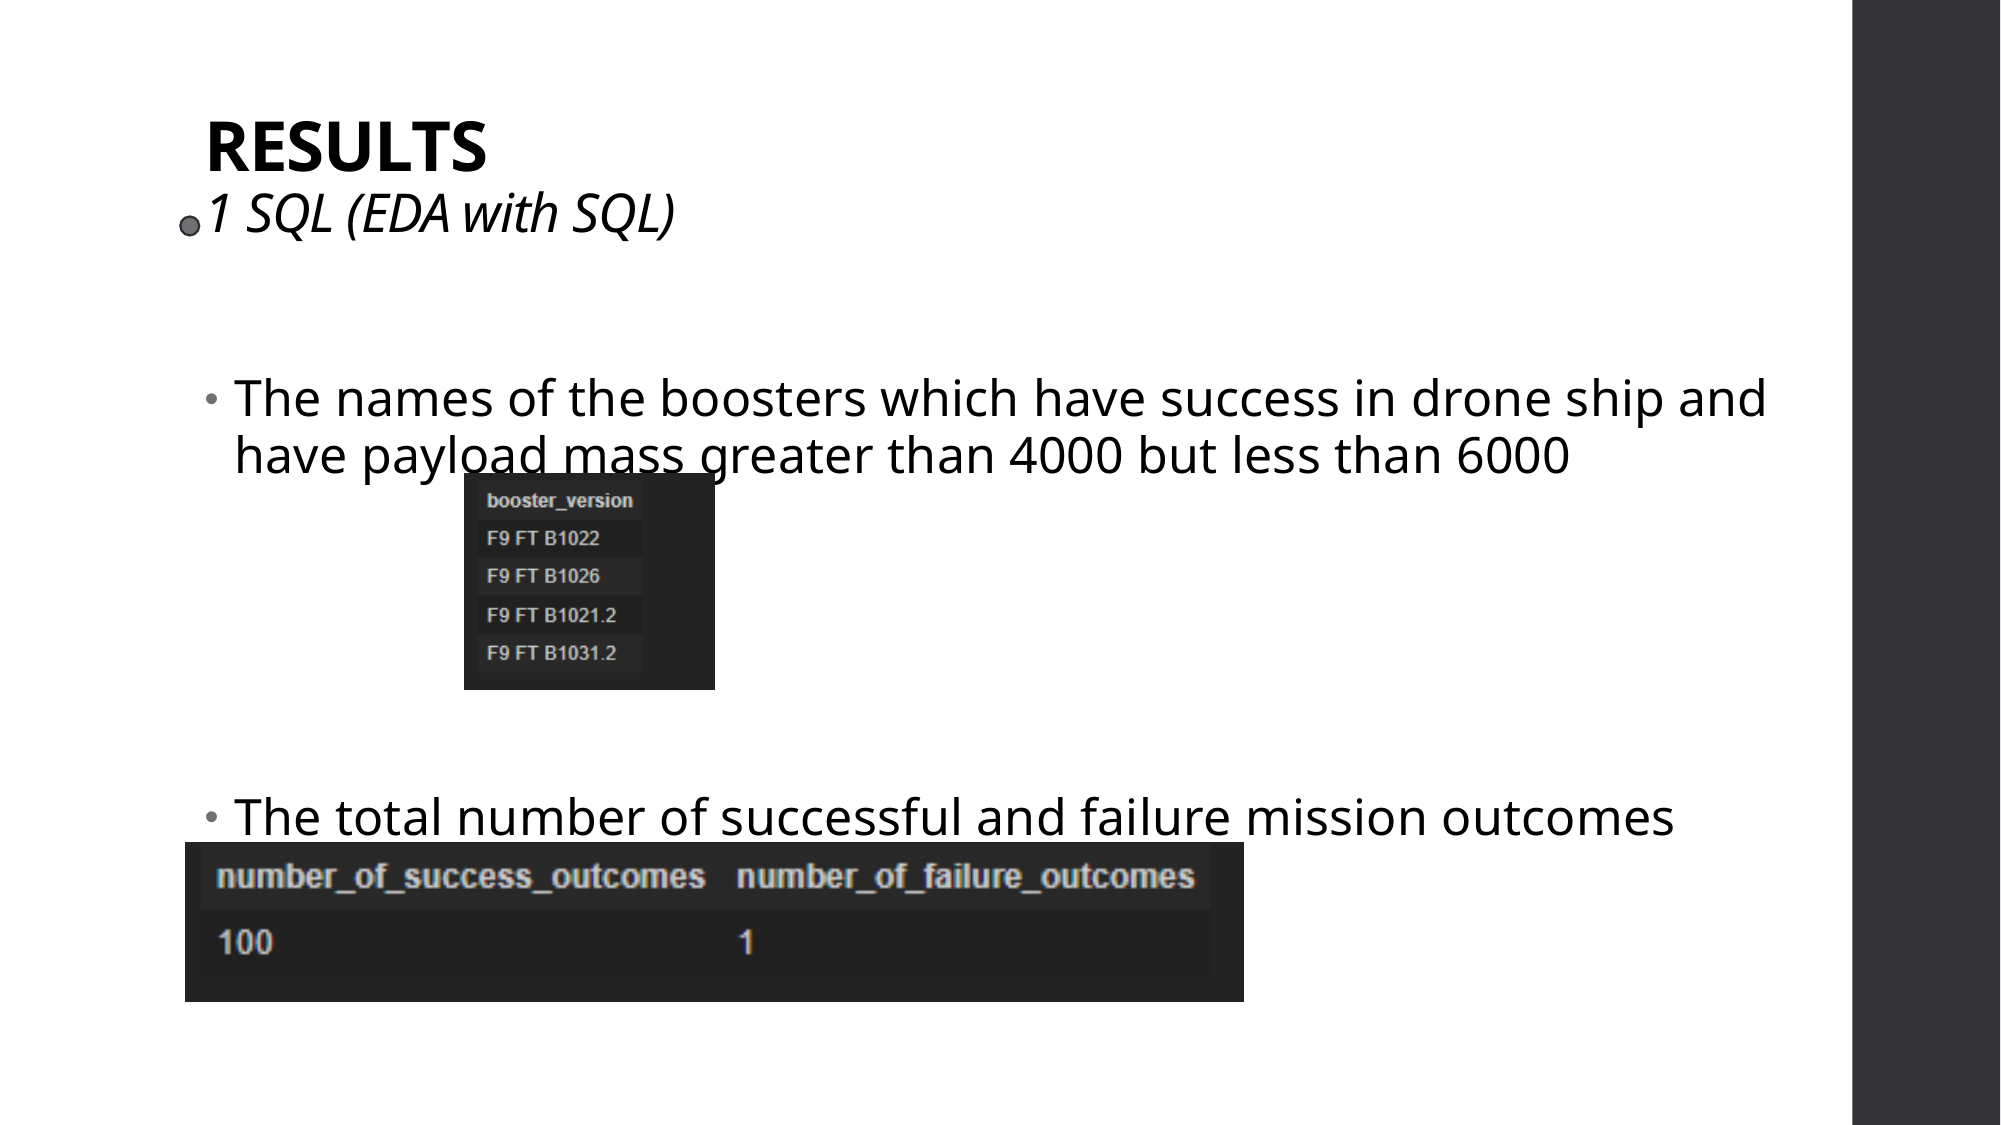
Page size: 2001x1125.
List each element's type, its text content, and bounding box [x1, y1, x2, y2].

text_box [179, 215, 201, 237]
picture [464, 473, 715, 690]
picture [185, 842, 1245, 1003]
list The names of the boosters which have success in drone ship and have payload mass greater than 4000 but less than 6000 The total number of successful and failure mission outcomes [189, 363, 1811, 1014]
title RESULTS 1 SQL (EDA with SQL) [189, 104, 1812, 253]
